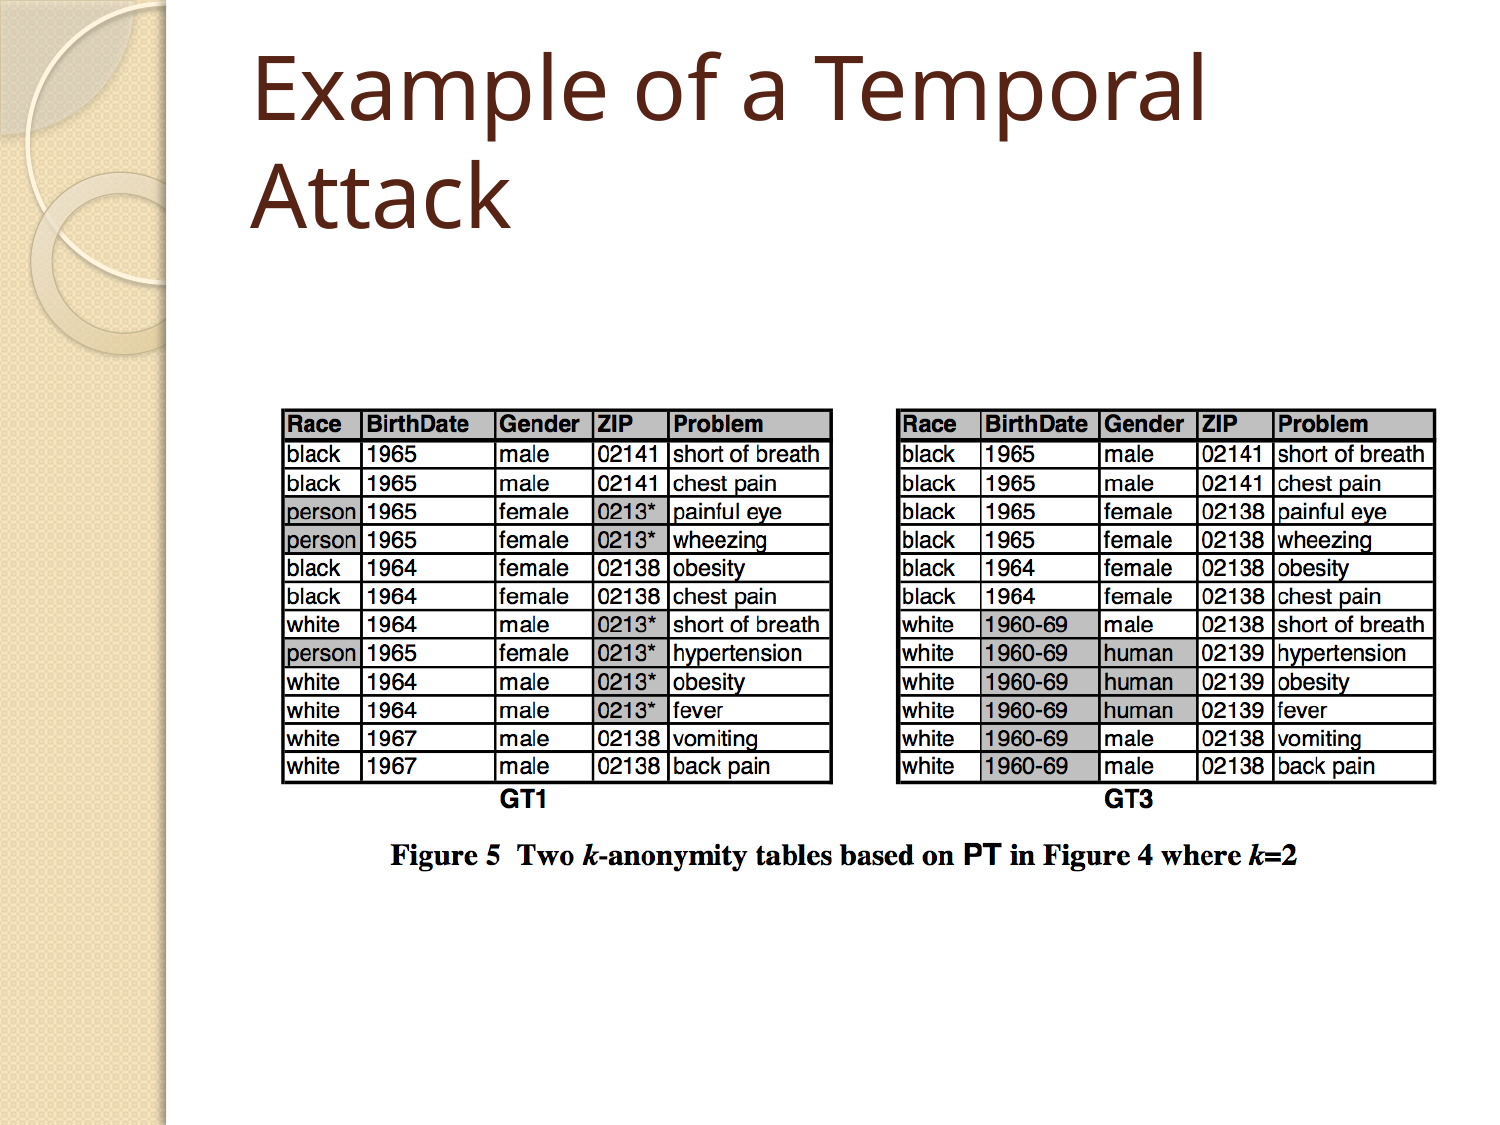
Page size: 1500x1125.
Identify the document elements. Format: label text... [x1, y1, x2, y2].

title Example of a Temporal Attack [235, 45, 1466, 233]
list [235, 237, 1466, 1026]
